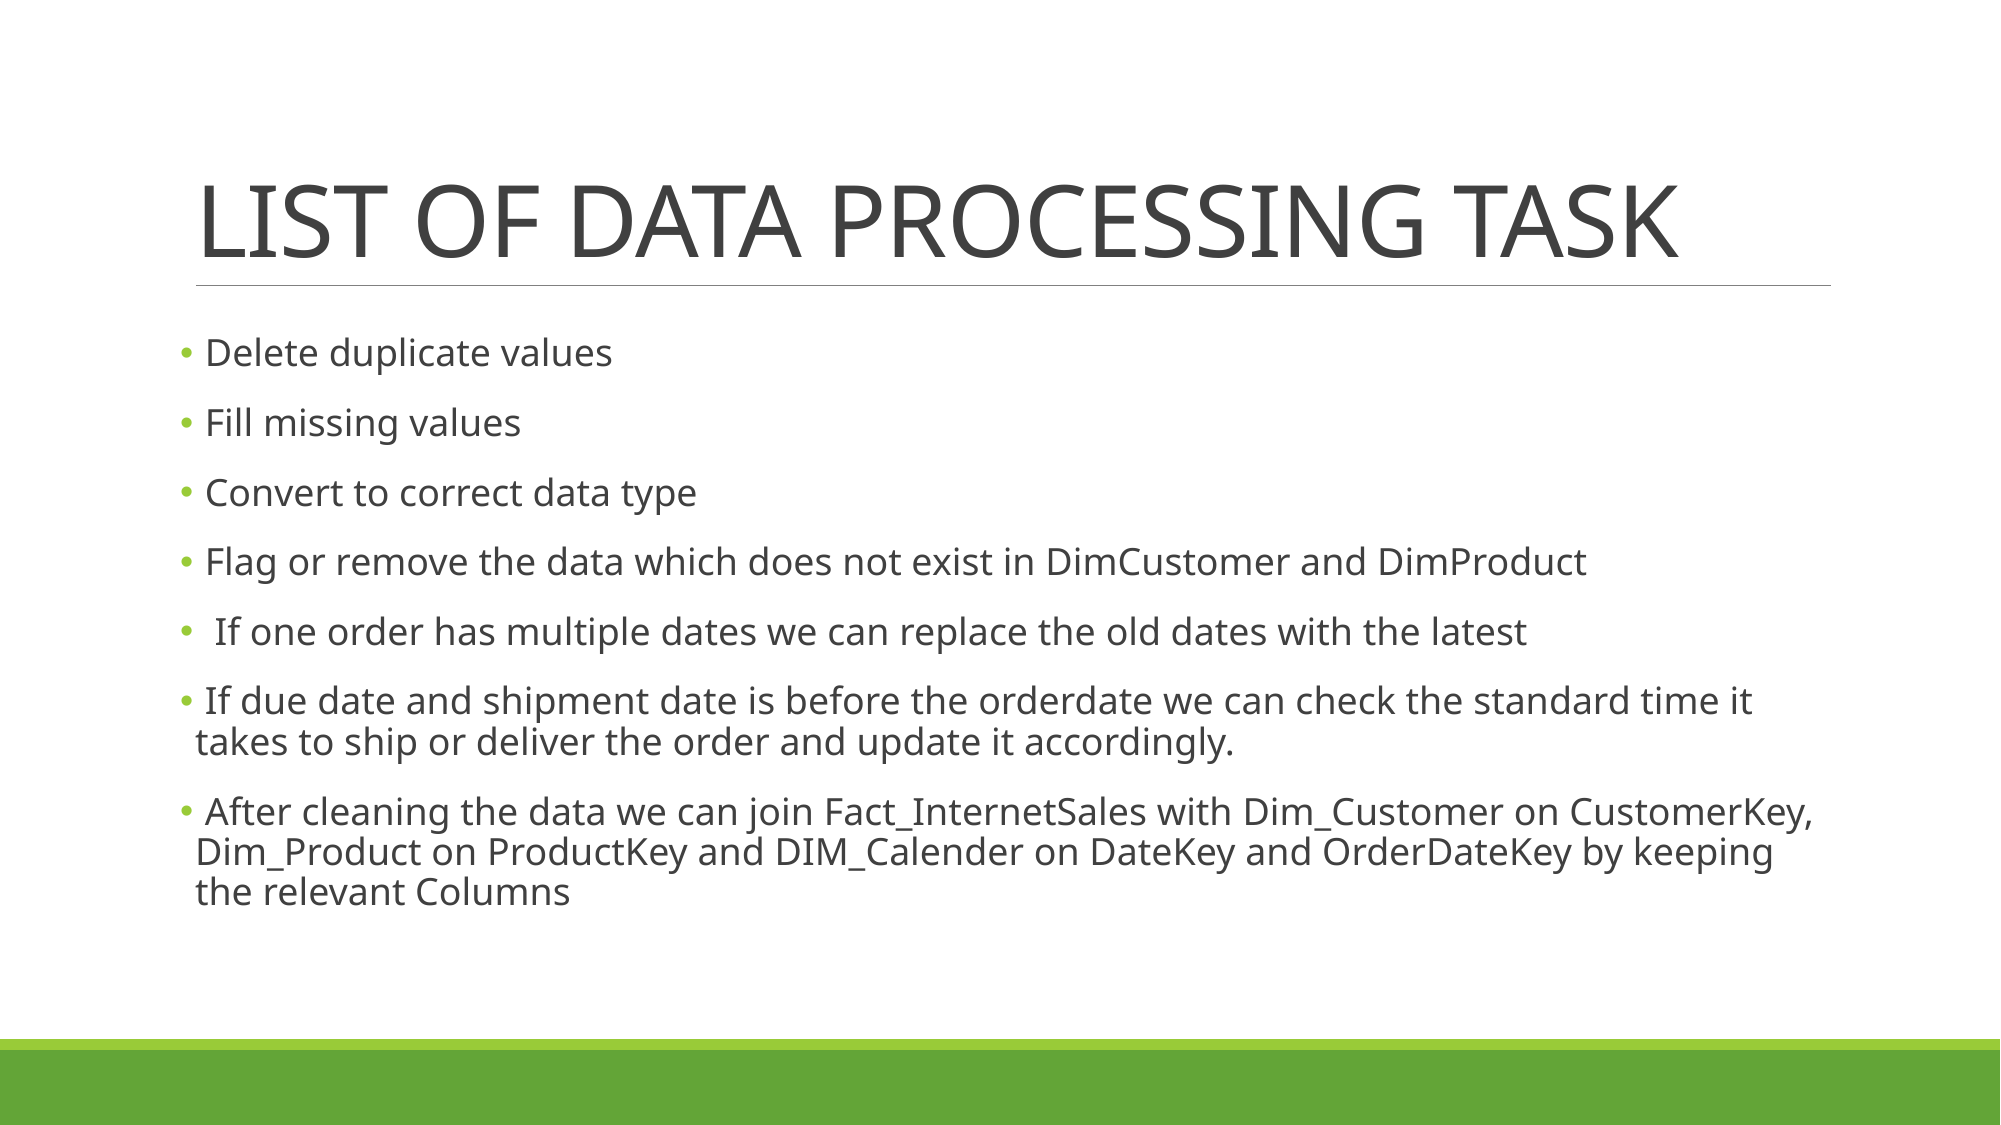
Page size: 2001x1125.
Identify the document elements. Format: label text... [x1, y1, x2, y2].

title LIST OF DATA PROCESSING TASK [180, 47, 1830, 285]
list Delete duplicate values Fill missing values Convert to correct data type Flag or remove the data which does not exist in DimCustomer and DimProduct If one order has multiple dates we can replace the old dates with the latest If due date and shipment date is before the orderdate we can check the standard time it takes to ship or deliver the order and update it accordingly. After cleaning the data we can join Fact_InternetSales with Dim_Customer on CustomerKey, Dim_Product on ProductKey and DIM_Calender on DateKey and OrderDateKey by keeping the relevant Columns [180, 326, 1830, 987]
